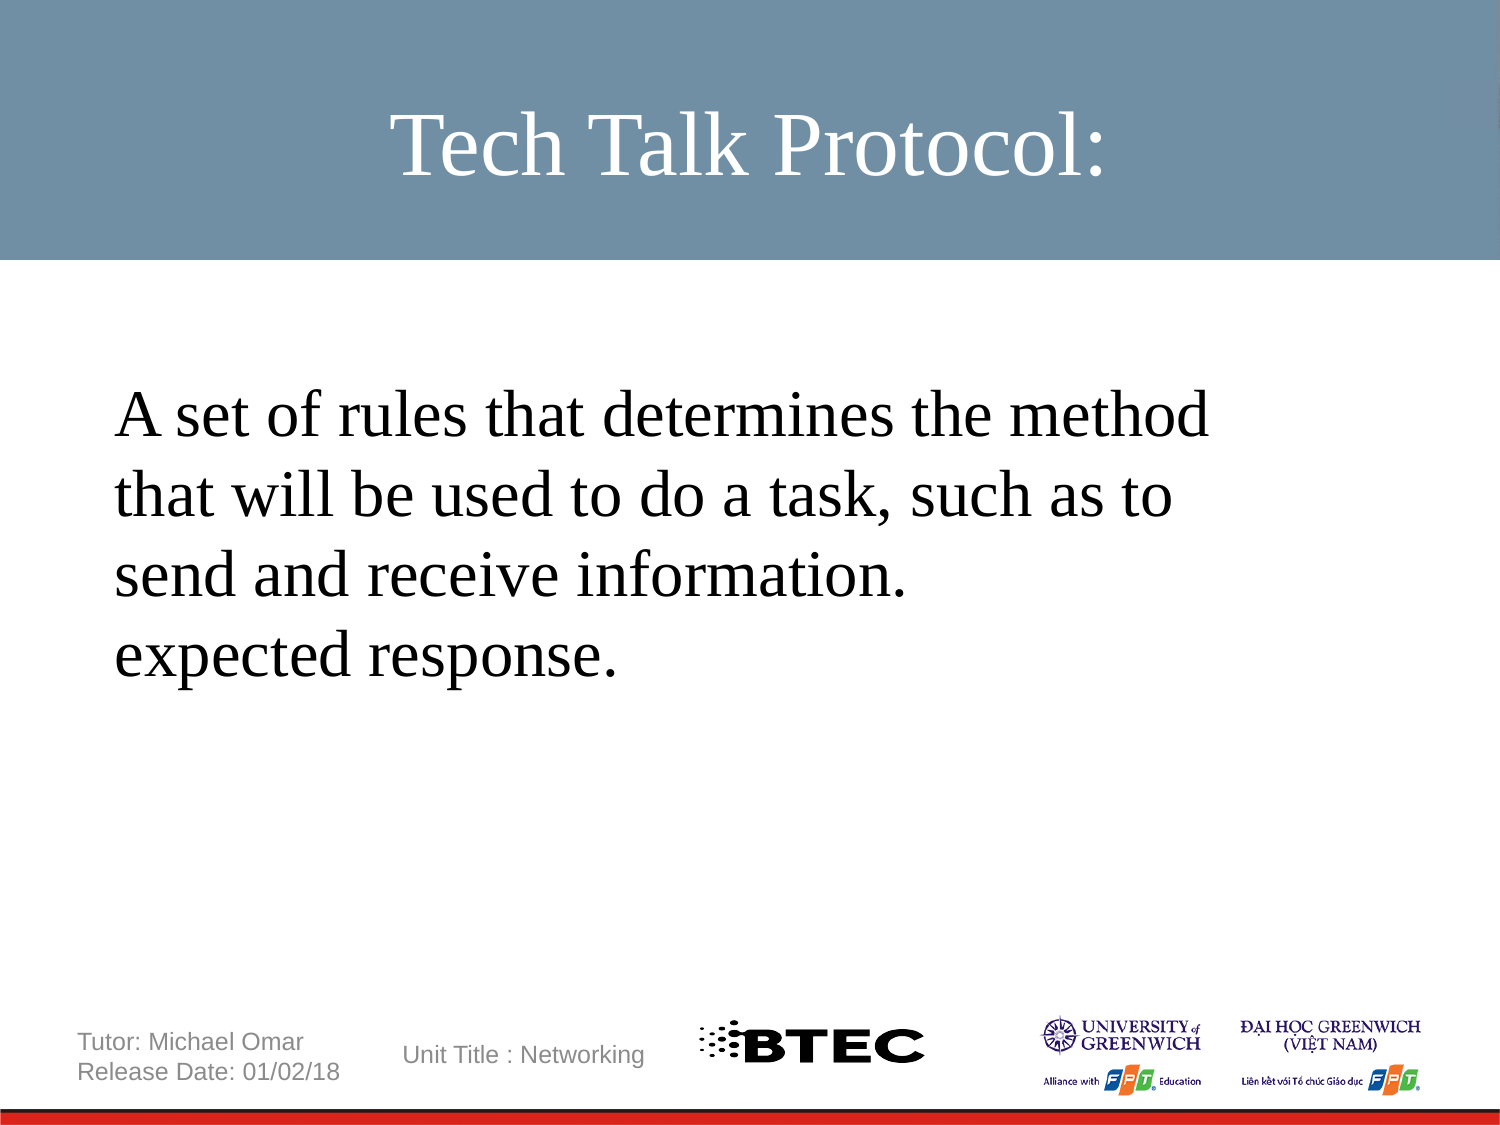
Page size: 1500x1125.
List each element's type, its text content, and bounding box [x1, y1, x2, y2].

picture [699, 1020, 925, 1063]
picture [0, 0, 1500, 260]
picture [0, 1109, 1500, 1125]
picture [1037, 1012, 1425, 1102]
text_box A set of rules that determines the method that will be used to do a task, such as to send and receive information. expected response. [99, 362, 1313, 777]
